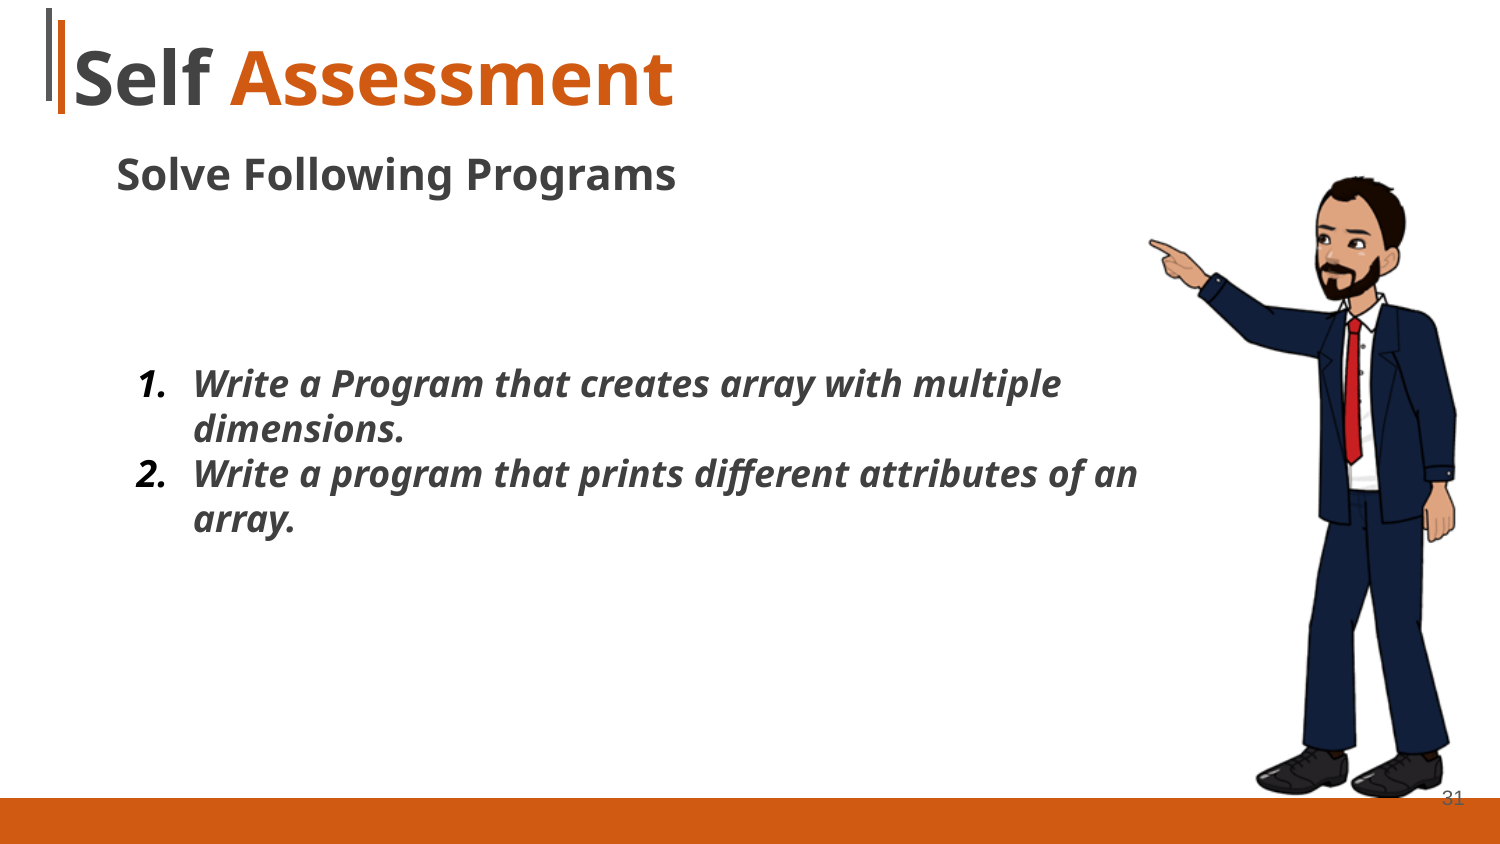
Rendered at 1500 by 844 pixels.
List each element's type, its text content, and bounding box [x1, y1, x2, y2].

slide_number 31 [1389, 764, 1480, 830]
text_box Solve Following Programs [101, 123, 1127, 236]
picture [1139, 167, 1468, 799]
title Self Assessment [0, 0, 1500, 136]
text_box [0, 798, 1500, 844]
text_box Write a Program that creates array with multiple dimensions. Write a program that prints different attributes of an array. [61, 285, 1134, 594]
